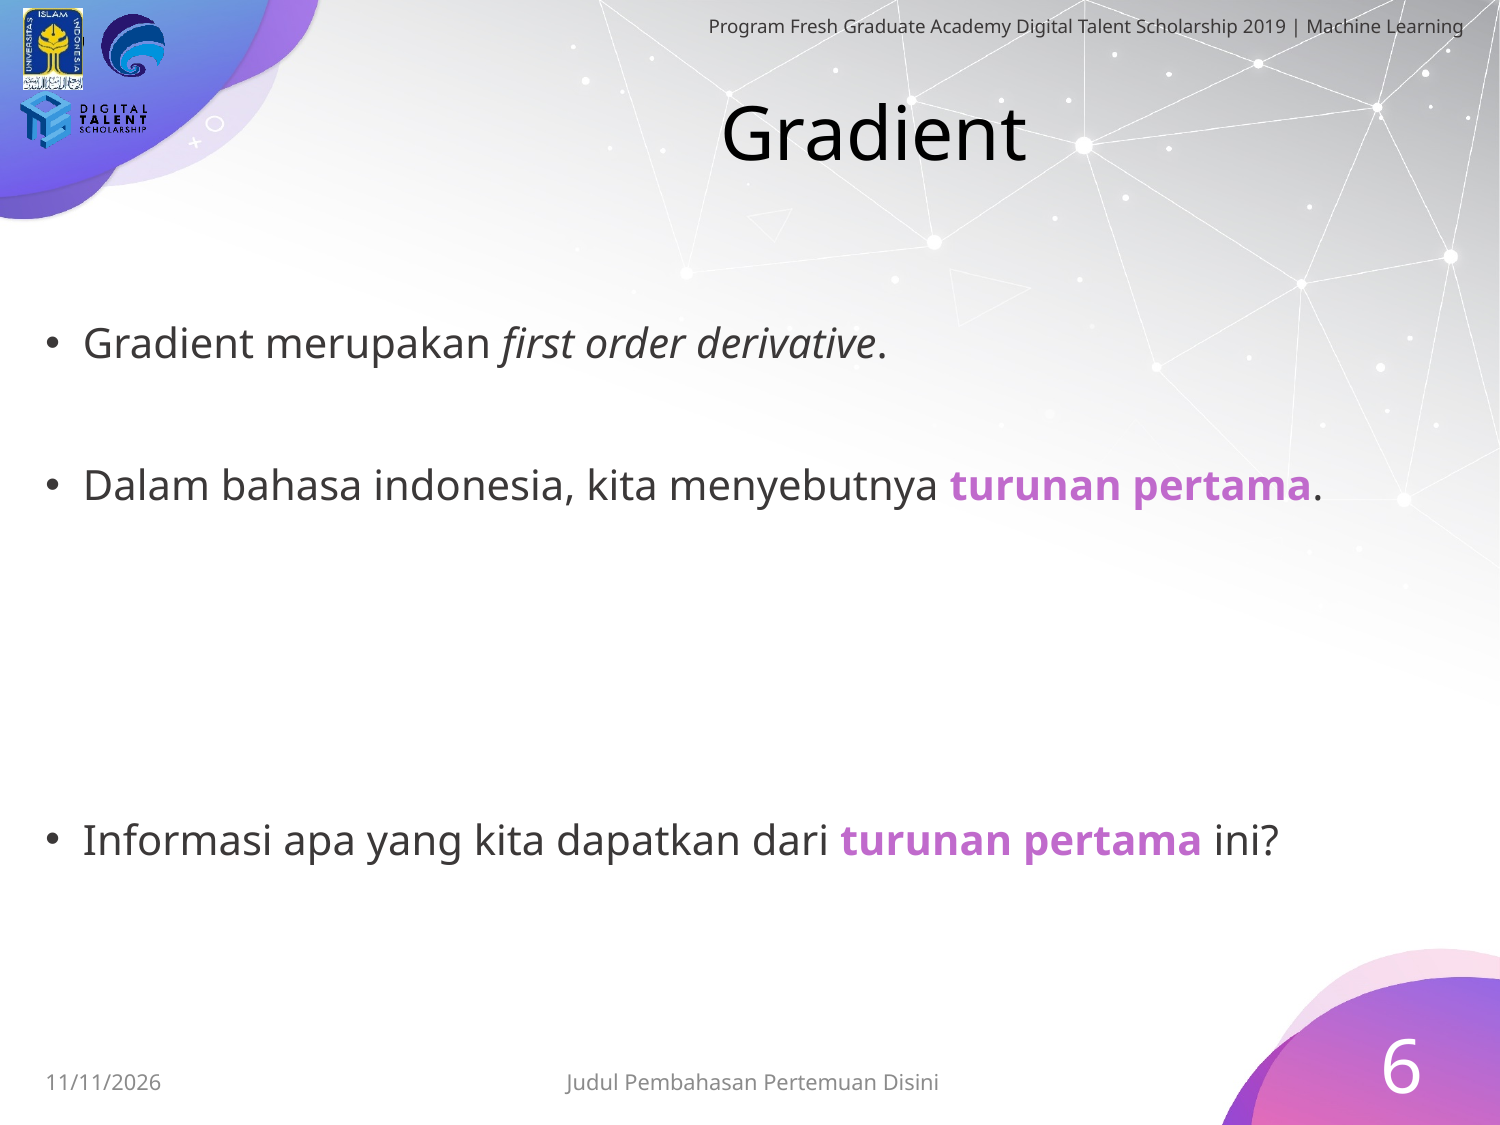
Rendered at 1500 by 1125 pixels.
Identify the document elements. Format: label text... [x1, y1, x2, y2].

footer Judul Pembahasan Pertemuan Disini [386, 1053, 1121, 1114]
slide_number 6 [1327, 1025, 1477, 1115]
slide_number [30, 1053, 272, 1114]
picture [0, 0, 1500, 1125]
title Gradient [271, 66, 1477, 207]
